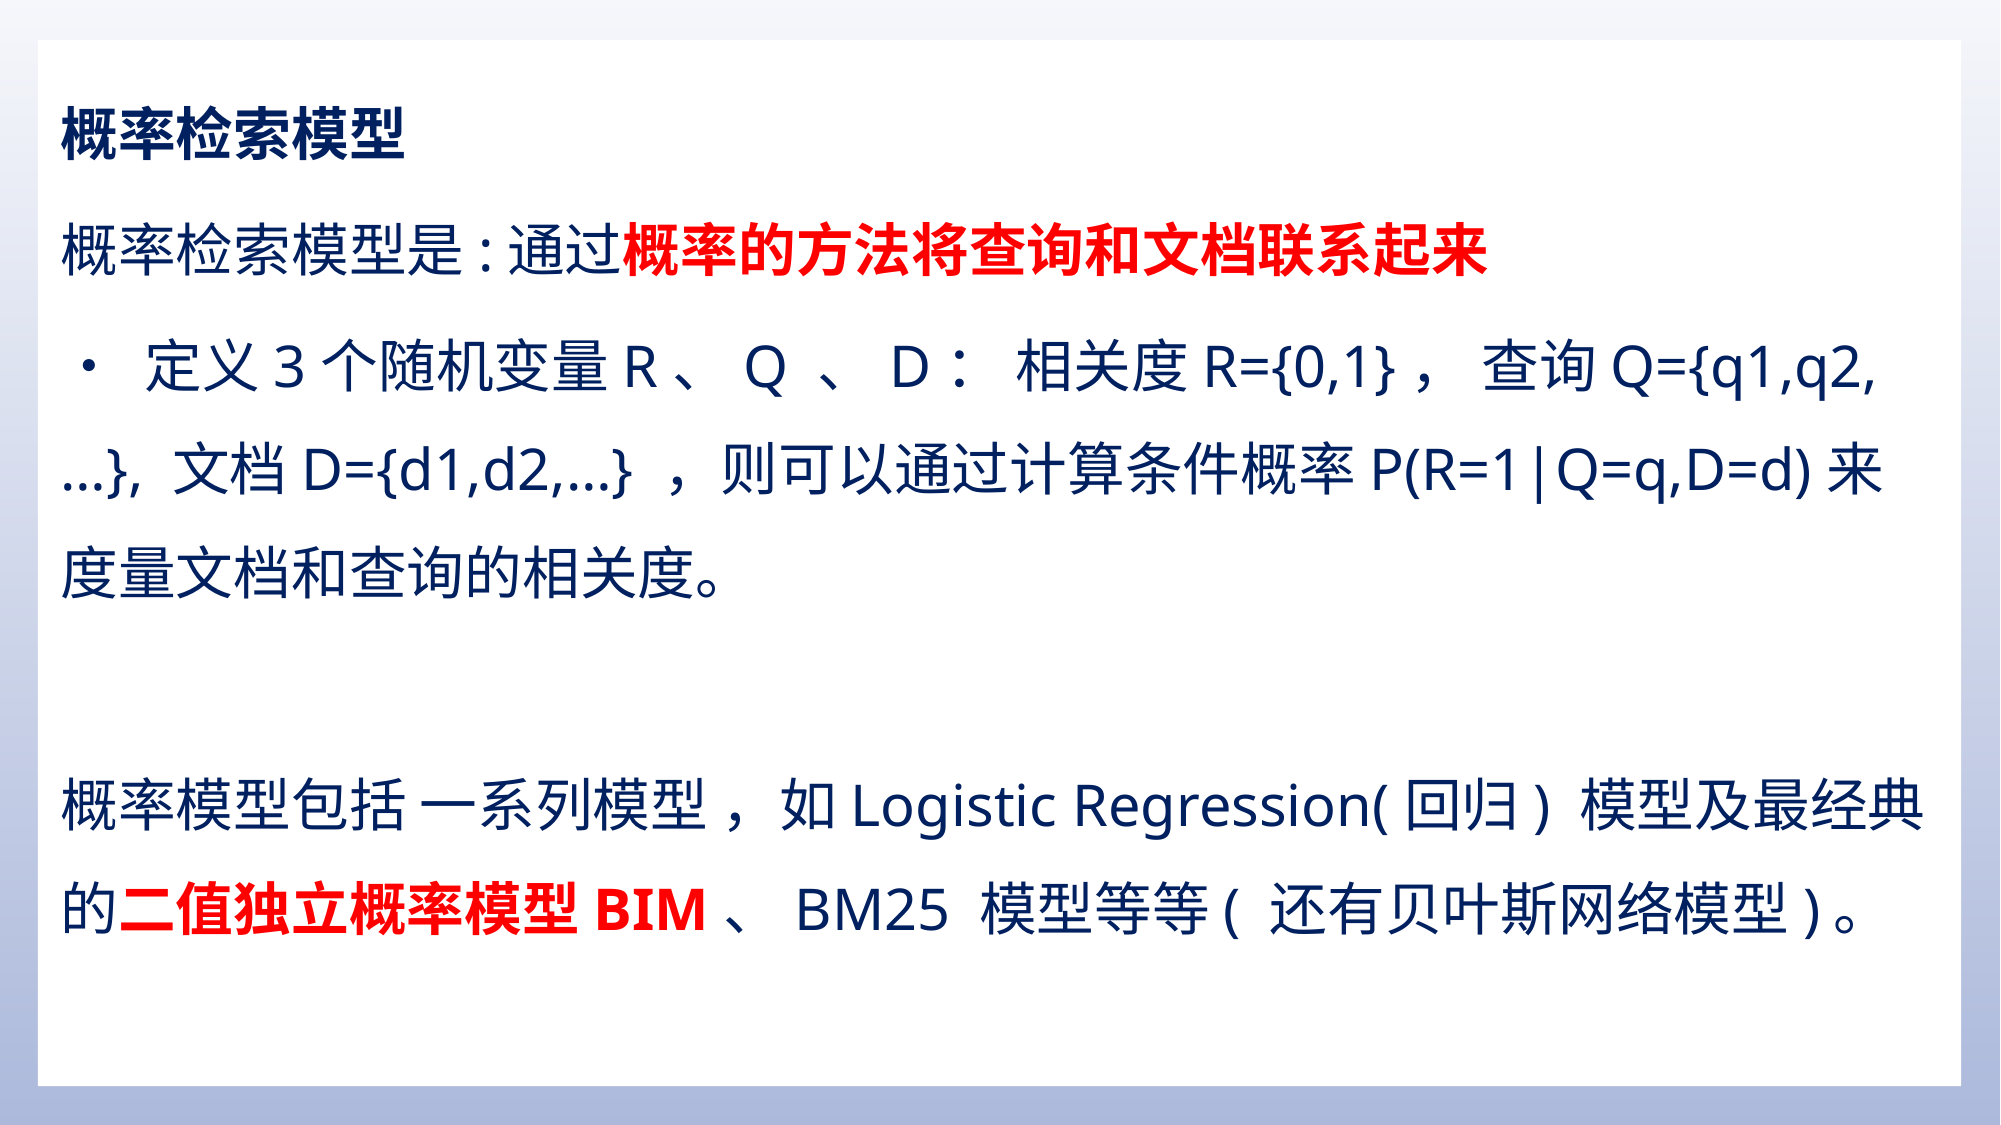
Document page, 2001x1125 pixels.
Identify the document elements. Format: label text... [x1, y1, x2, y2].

list 概率检索模型 概率检索模型是:通过概率的方法将查询和文档联系起来 • 定义3个随机变量R、Q 、D： 相关度R={0,1}， 查询Q={q1,q2,…}, 文档D={d1,d2,…} ，则可以通过计算条件概率P(R=1|Q=q,D=d)来度量文档和查询的相关度。 概率模型包括 一系列模型 ，如Logistic Regression(回归) 模型及最经典的二值独立概率模型BIM、BM25 模型等等( 还有贝叶斯网络模型)。 [45, 55, 1955, 972]
